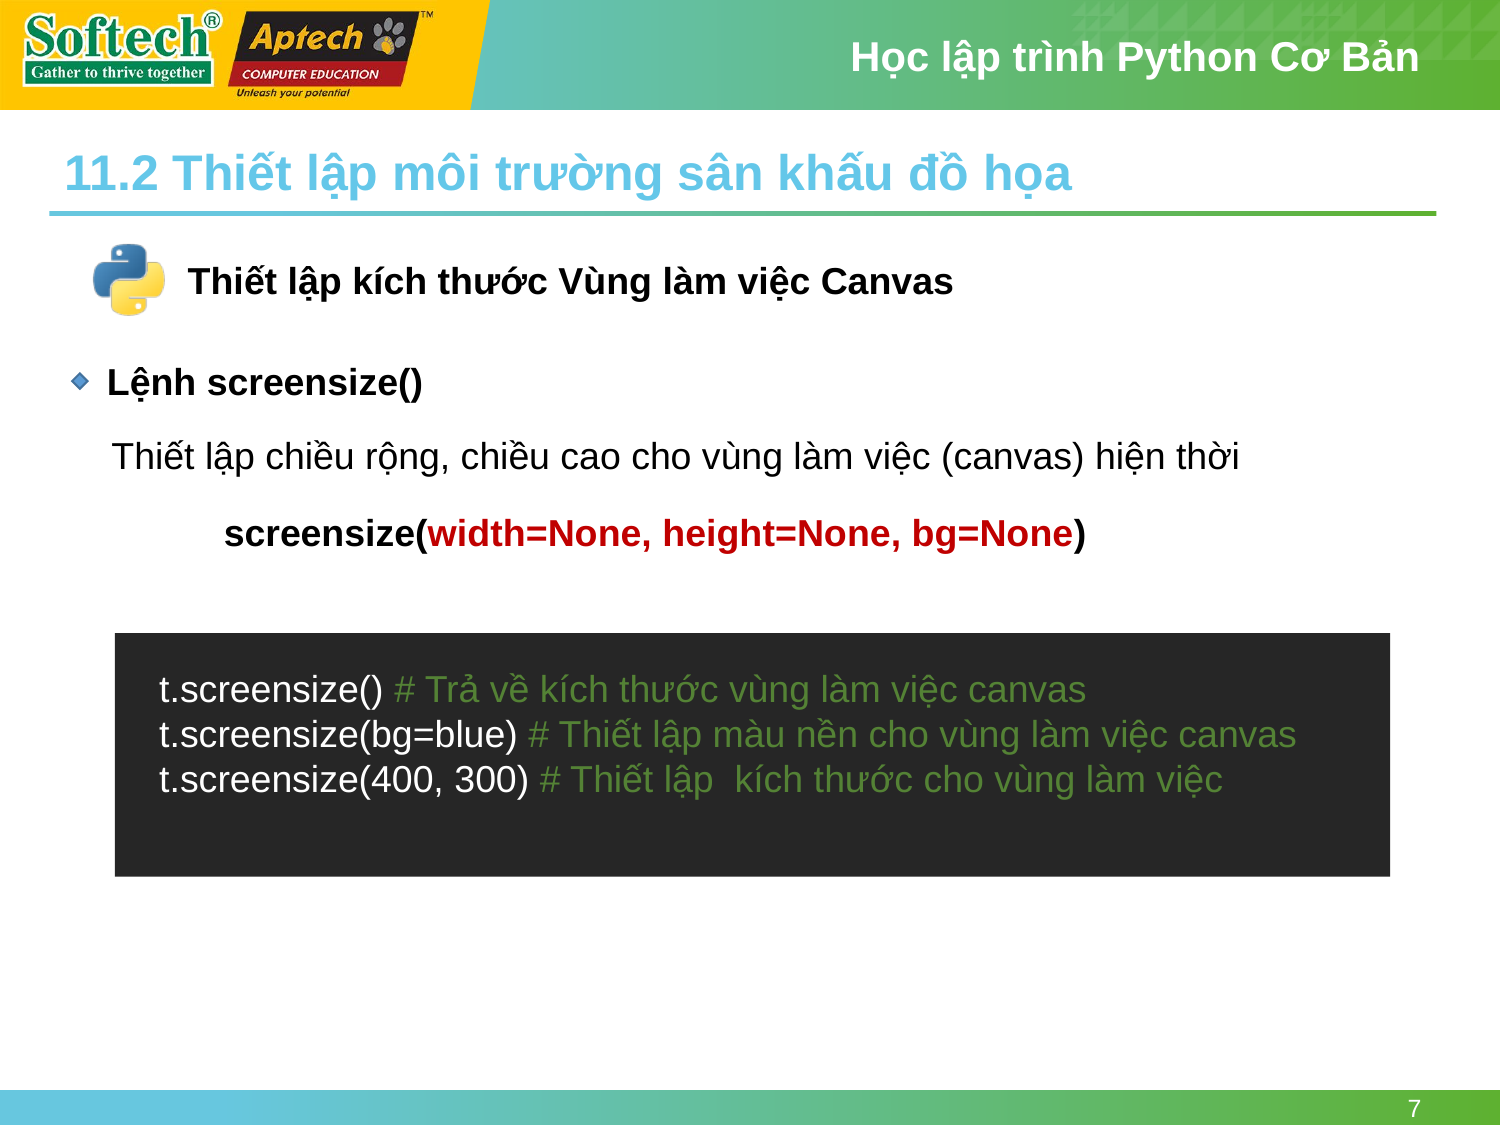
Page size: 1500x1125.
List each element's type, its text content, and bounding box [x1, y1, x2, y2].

list 11.2 Thiết lập môi trường sân khấu đồ họa [49, 139, 1437, 210]
picture [1070, 0, 1500, 60]
text_box Thiết lập chiều rộng, chiều cao cho vùng làm việc (canvas) hiện thời [96, 424, 1407, 485]
text_box t.screensize() # Trả về kích thước vùng làm việc canvas t.screensize(bg=blue) # Thiết lập màu nền cho vùng làm việc canvas t.screensize(400, 300) # Thiết lập kích thước cho vùng làm việc [144, 657, 1359, 808]
picture [0, 0, 437, 110]
picture [1125, 47, 1136, 56]
picture [1215, 53, 1225, 60]
text_box [70, 371, 89, 391]
picture [92, 243, 166, 317]
text_box Thiết lập kích thước Vùng làm việc Canvas [172, 249, 1044, 310]
picture [1350, 47, 1361, 54]
slide_number 7 [1299, 1090, 1437, 1125]
text_box screensize(width=None, height=None, bg=None) [209, 501, 1277, 562]
text_box [114, 632, 1391, 878]
picture [1241, 53, 1249, 60]
picture [1403, 53, 1411, 60]
picture [1190, 53, 1198, 60]
picture [1088, 53, 1096, 60]
picture [1307, 53, 1317, 60]
text_box Lệnh screensize() [92, 350, 765, 411]
